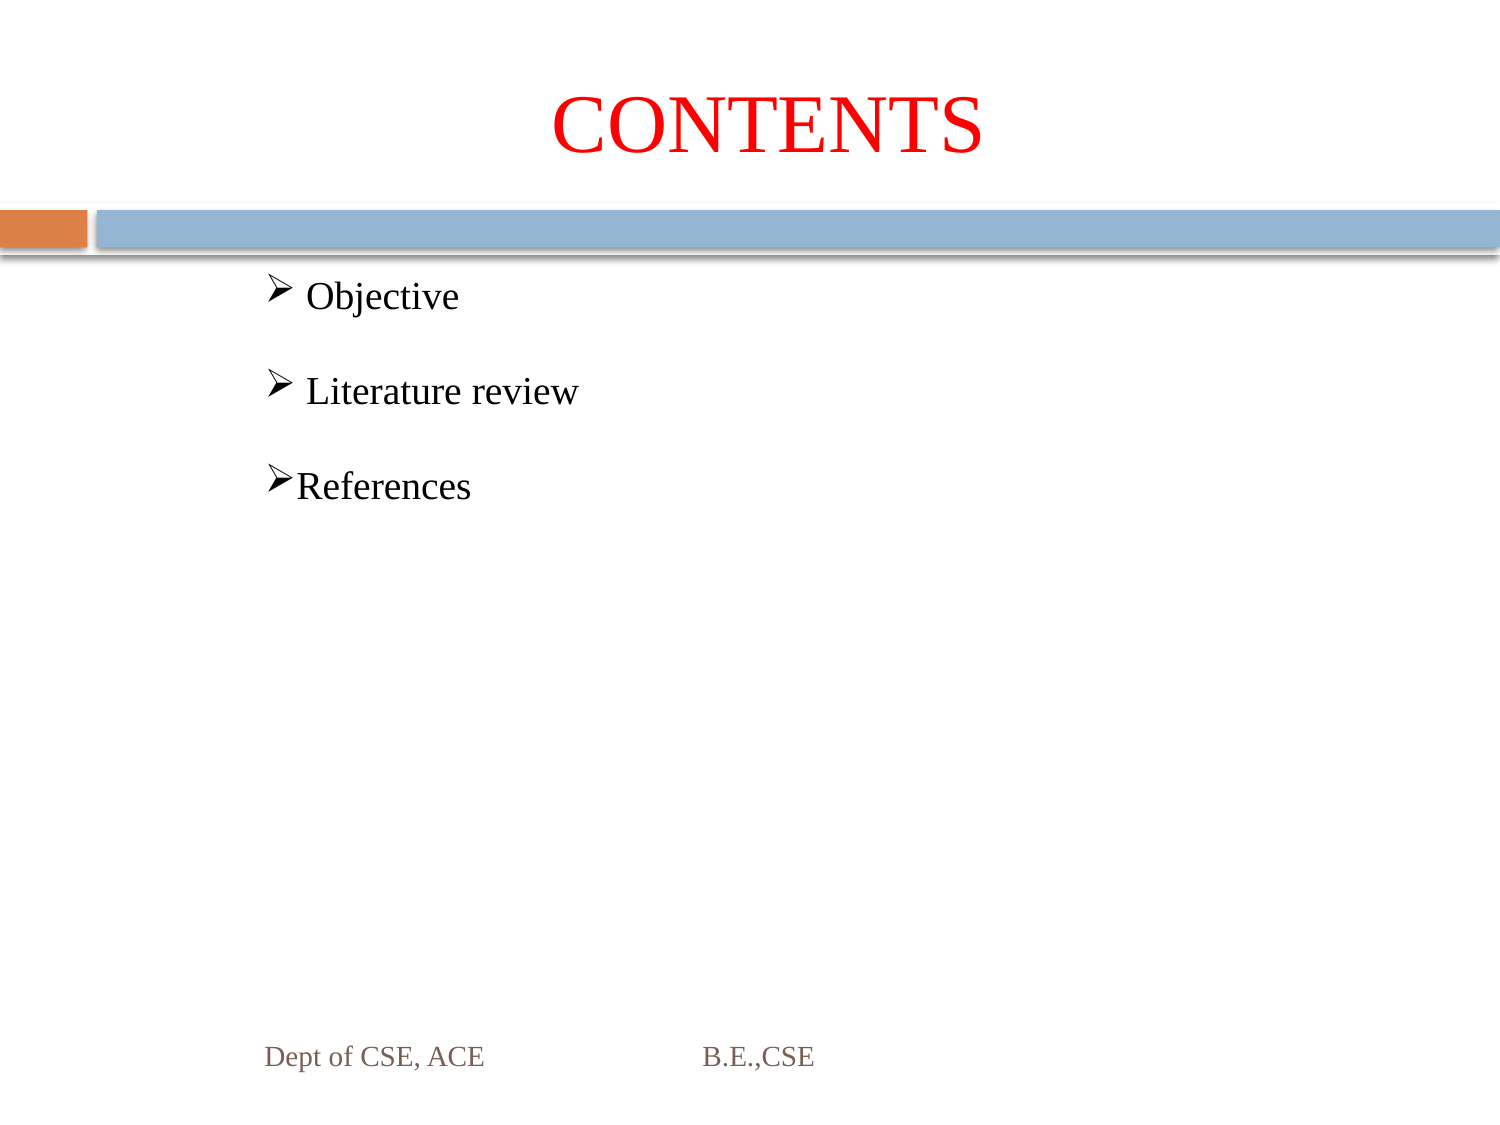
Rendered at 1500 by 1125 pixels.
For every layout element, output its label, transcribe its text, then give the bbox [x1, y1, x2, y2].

footer Dept of CSE, ACE B.E.,CSE [99, 1024, 990, 1085]
title CONTENTS [99, 37, 1438, 200]
text_box Objective Literature review References [249, 262, 1250, 610]
